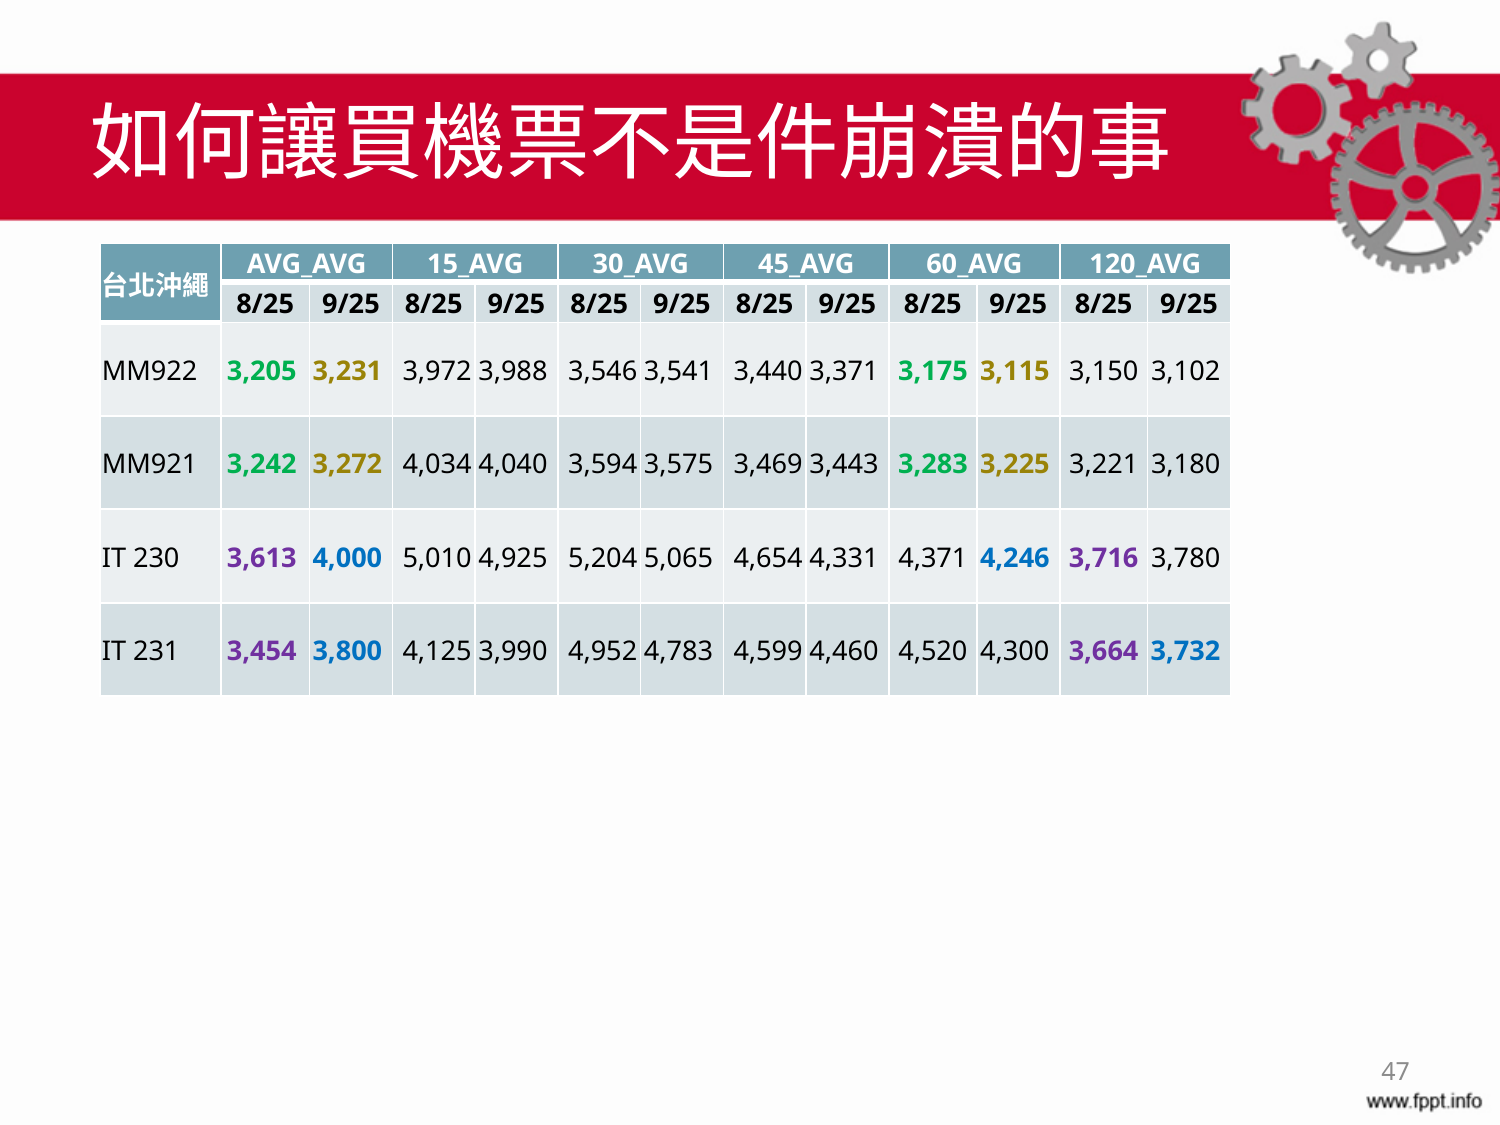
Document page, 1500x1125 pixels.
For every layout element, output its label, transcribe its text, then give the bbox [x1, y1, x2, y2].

table_header 60_AVG [890, 244, 1059, 279]
table_cell 3,150 [1061, 323, 1147, 415]
table_cell 4,331 [807, 510, 888, 602]
table_cell 3,541 [641, 323, 723, 415]
table_cell 3,443 [807, 417, 888, 508]
table_cell 3,988 [476, 323, 557, 415]
table_cell 4,520 [890, 604, 976, 695]
table_cell 3,102 [1148, 323, 1230, 415]
table_cell 8/25 [393, 285, 474, 322]
table_cell 4,040 [476, 417, 557, 508]
table_cell 3,454 [222, 604, 309, 695]
table_cell 5,010 [393, 510, 474, 602]
table_header AVG_AVG [222, 244, 392, 279]
table_cell 3,546 [559, 323, 640, 415]
table_cell 3,664 [1061, 604, 1147, 695]
table_cell 3,221 [1061, 417, 1147, 508]
table_cell 3,575 [641, 417, 723, 508]
table_cell 4,125 [393, 604, 474, 695]
table_cell 3,115 [978, 323, 1059, 415]
table_cell 8/25 [222, 285, 309, 322]
table_cell 3,283 [890, 417, 976, 508]
table_cell 9/25 [807, 285, 888, 322]
table_cell 3,175 [890, 323, 976, 415]
table_cell MM922 [101, 325, 220, 415]
table_header 台北沖繩 [101, 244, 220, 320]
table_header 45_AVG [724, 244, 888, 279]
table_cell 3,231 [310, 323, 392, 415]
table_cell 8/25 [559, 285, 640, 322]
table_cell 4,246 [978, 510, 1059, 602]
table_cell 4,000 [310, 510, 392, 602]
table_cell 4,300 [978, 604, 1059, 695]
table_cell 4,654 [724, 510, 805, 602]
table_header 30_AVG [559, 244, 723, 279]
table_cell 3,780 [1148, 510, 1230, 602]
table_cell 4,034 [393, 417, 474, 508]
table_cell 3,371 [807, 323, 888, 415]
title 如何讓買機票不是件崩潰的事 [75, 45, 1425, 233]
table_cell 3,180 [1148, 417, 1230, 508]
table_cell 4,925 [476, 510, 557, 602]
table_cell 9/25 [1148, 285, 1230, 322]
table_cell 3,716 [1061, 510, 1147, 602]
table_cell 3,594 [559, 417, 640, 508]
table_cell 4,371 [890, 510, 976, 602]
table_cell 4,460 [807, 604, 888, 695]
table_cell 3,732 [1148, 604, 1230, 695]
slide_number 47 [1074, 1042, 1425, 1103]
table_cell 4,952 [559, 604, 640, 695]
table_cell 5,065 [641, 510, 723, 602]
table_cell IT 230 [101, 510, 220, 602]
table_cell 8/25 [890, 285, 976, 322]
table_cell 9/25 [641, 285, 723, 322]
table_cell 4,783 [641, 604, 723, 695]
table_cell 8/25 [1061, 285, 1147, 322]
table_cell 3,800 [310, 604, 392, 695]
picture [0, 0, 1500, 1125]
table_cell 3,613 [222, 510, 309, 602]
table_cell 3,205 [222, 323, 309, 415]
table_cell 8/25 [724, 285, 805, 322]
table_cell 9/25 [978, 285, 1059, 322]
table_cell MM921 [101, 417, 220, 508]
table_cell 3,440 [724, 323, 805, 415]
table_cell 3,972 [393, 323, 474, 415]
table_cell 3,272 [310, 417, 392, 508]
table_cell 9/25 [310, 285, 392, 322]
table_cell 3,242 [222, 417, 309, 508]
table_cell 9/25 [476, 285, 557, 322]
table_header 15_AVG [393, 244, 557, 279]
table_cell 3,469 [724, 417, 805, 508]
table_cell 5,204 [559, 510, 640, 602]
table_cell 4,599 [724, 604, 805, 695]
table_cell IT 231 [101, 604, 220, 695]
table_cell 3,225 [978, 417, 1059, 508]
table_header 120_AVG [1061, 244, 1230, 279]
table_cell 3,990 [476, 604, 557, 695]
